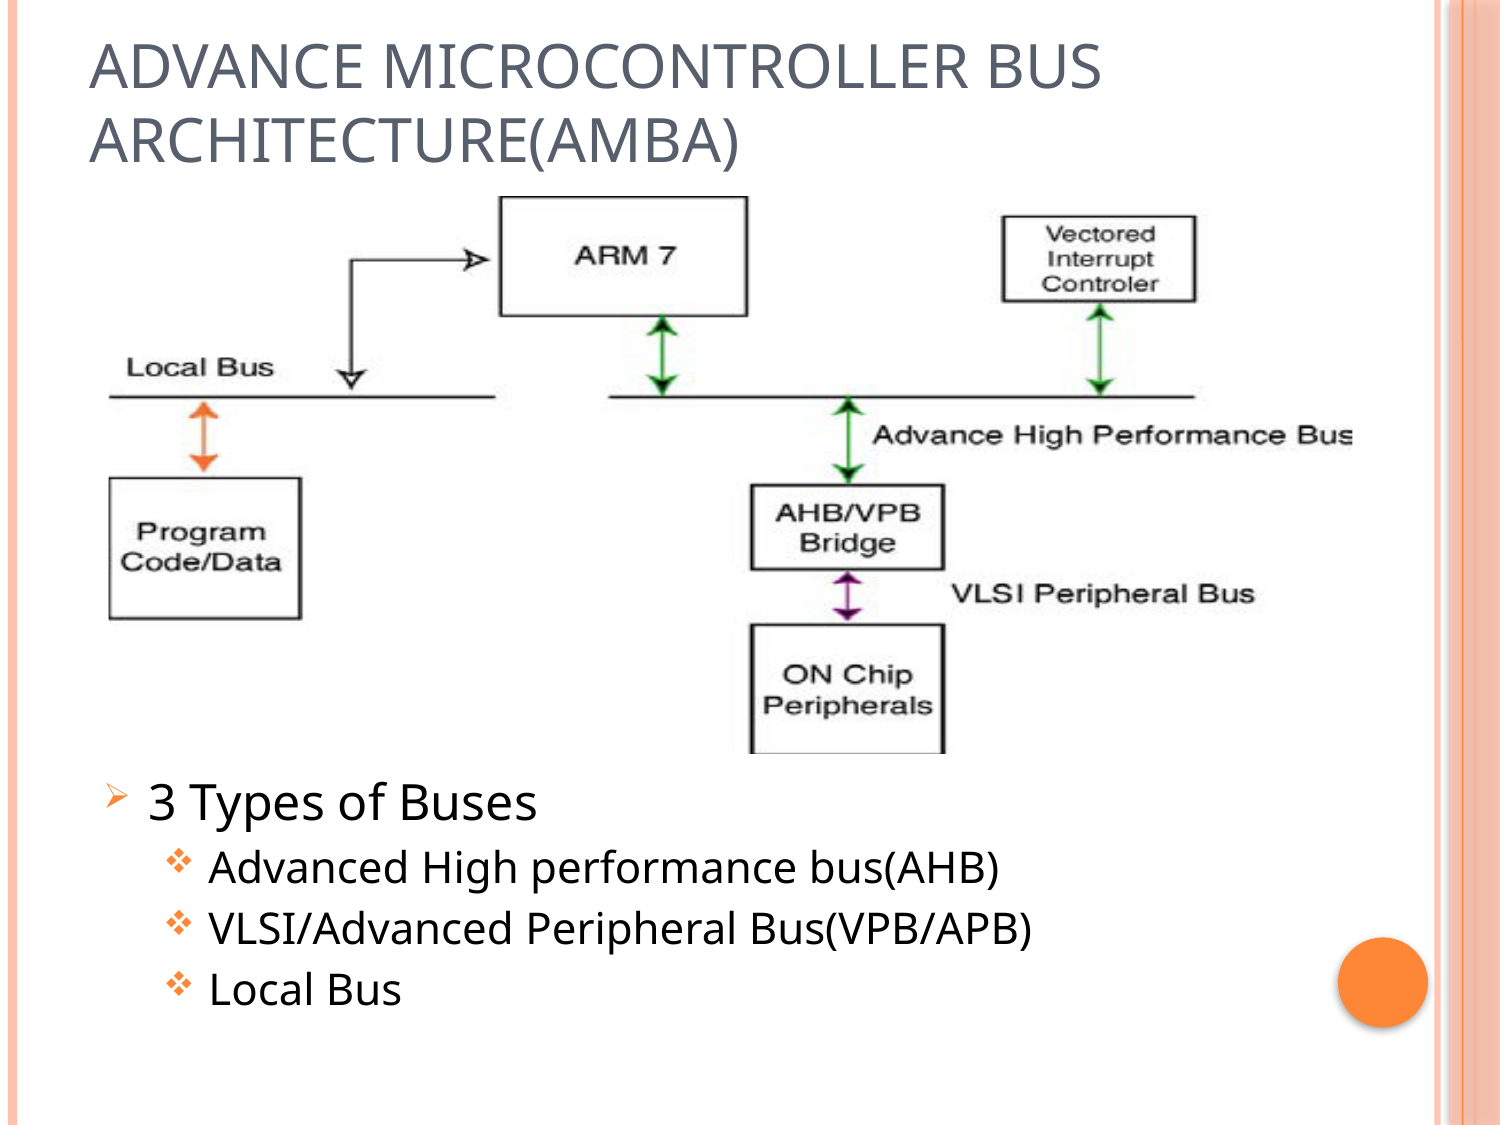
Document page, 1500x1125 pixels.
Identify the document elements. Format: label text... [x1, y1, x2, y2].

list 3 Types of Buses Advanced High performance bus(AHB) VLSI/Advanced Peripheral Bus(VPB/APB) Local Bus [88, 763, 1314, 1071]
picture [108, 195, 1353, 755]
title Advance Microcontroller Bus Architecture(AMBA) [75, 19, 1300, 183]
